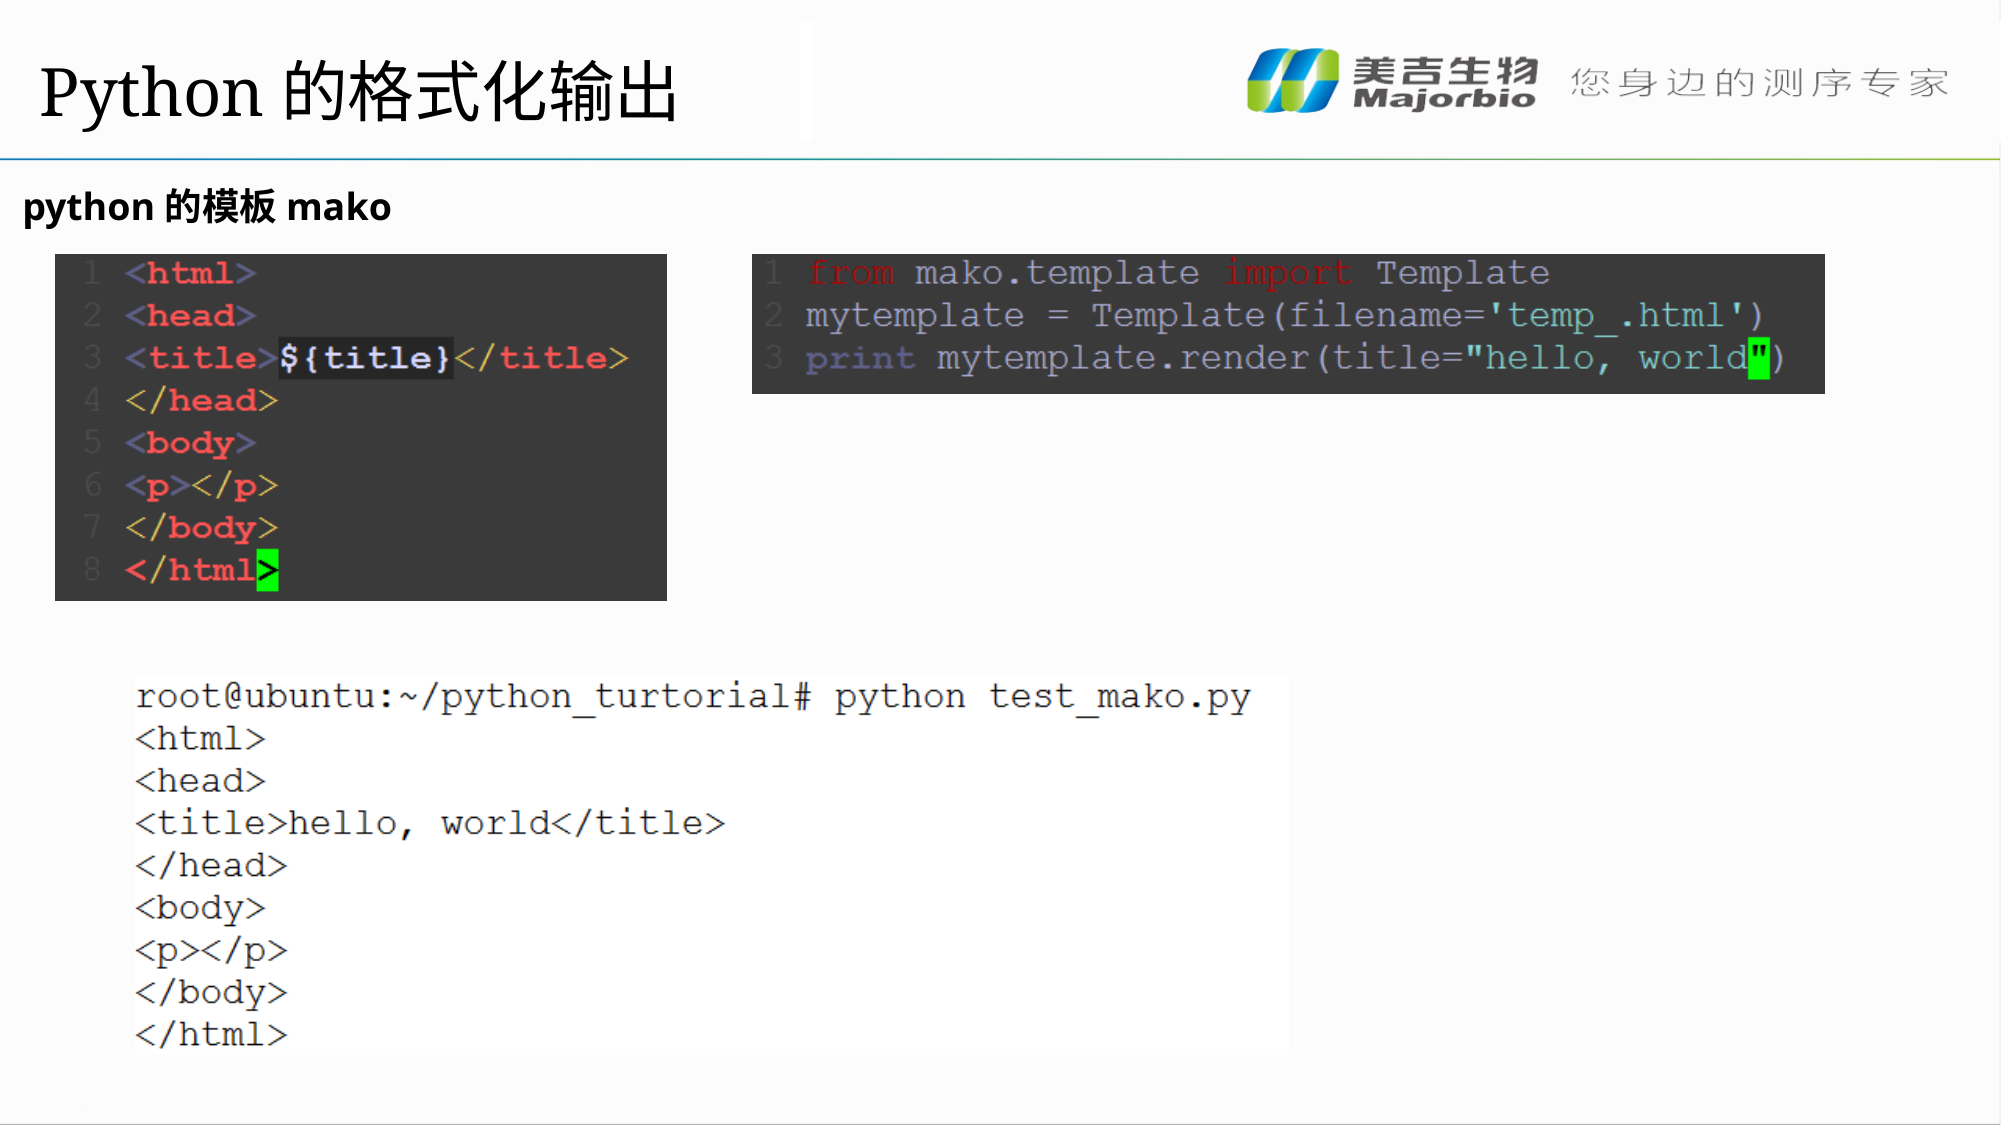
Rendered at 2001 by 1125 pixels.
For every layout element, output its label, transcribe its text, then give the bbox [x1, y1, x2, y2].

picture [0, 0, 2001, 1125]
text_box python的模板mako [7, 175, 407, 236]
text_box Python的格式化输出 [25, 42, 697, 138]
